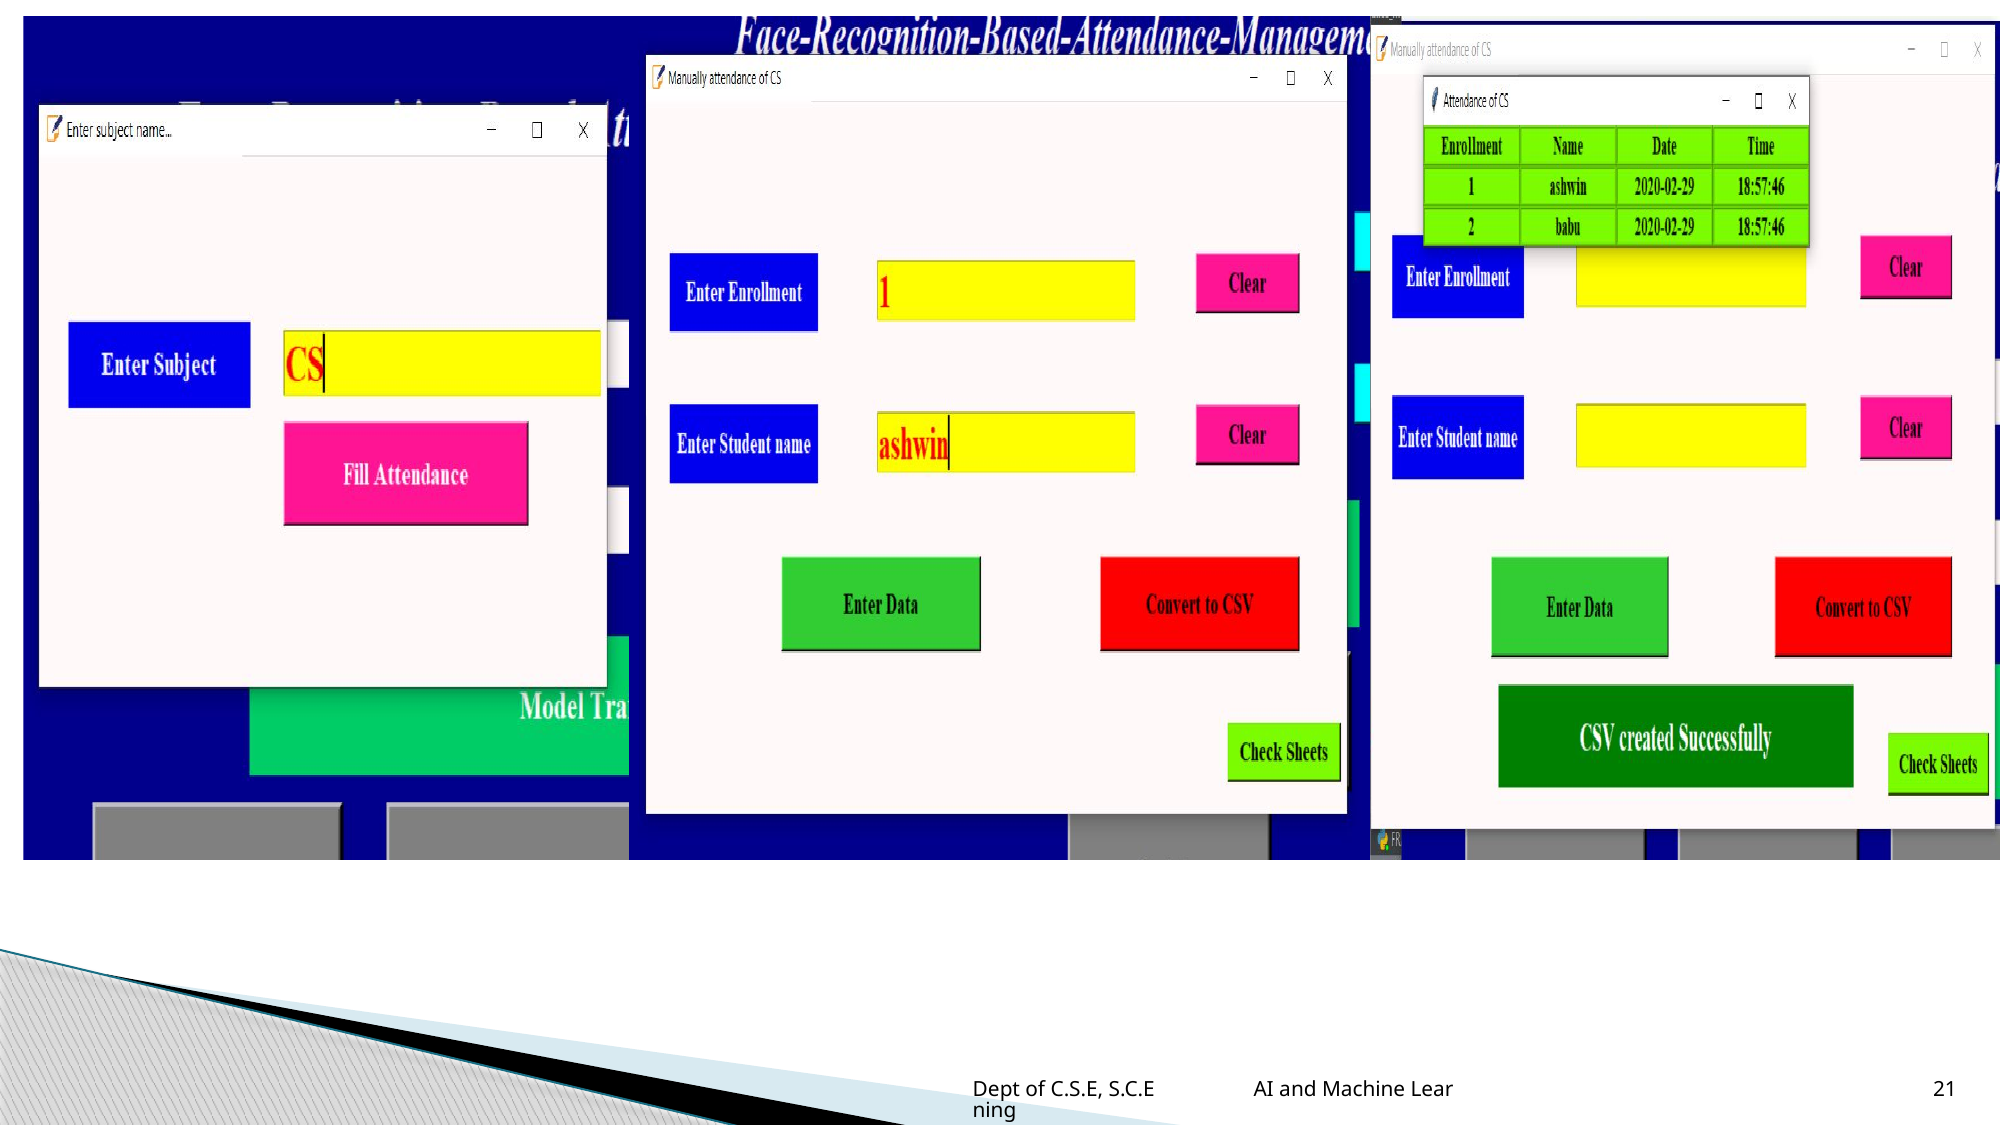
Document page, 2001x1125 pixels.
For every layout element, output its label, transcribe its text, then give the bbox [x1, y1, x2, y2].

picture [23, 15, 2000, 860]
slide_number 21 [1891, 1051, 1972, 1112]
footer Dept of C.S.E, S.C.E AI and Machine Learning [957, 1051, 1473, 1112]
